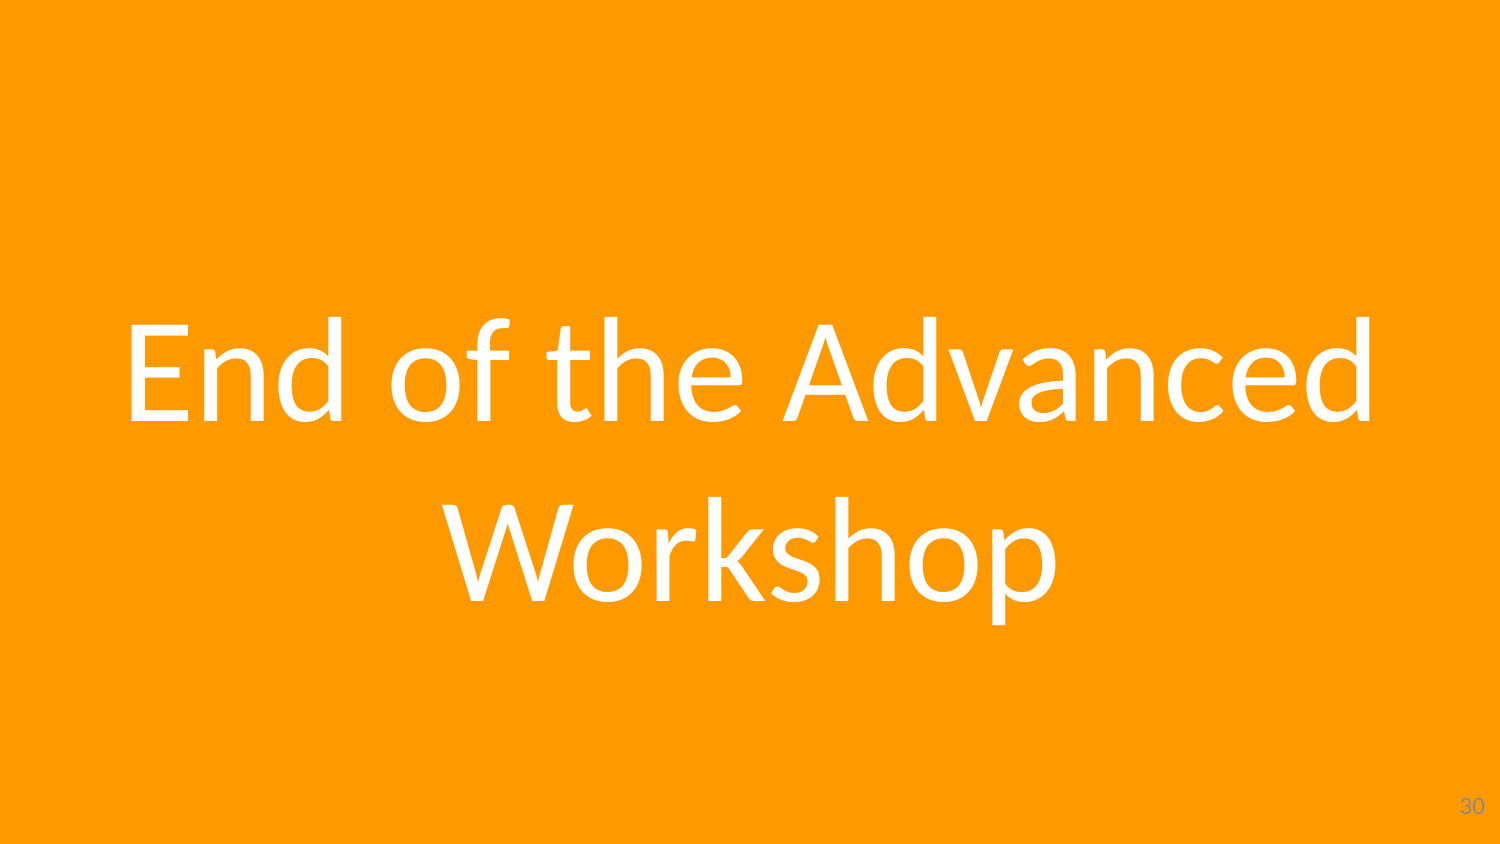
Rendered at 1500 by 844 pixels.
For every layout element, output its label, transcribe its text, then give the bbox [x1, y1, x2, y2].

slide_number 30 [1415, 782, 1500, 828]
title End of the Advanced Workshop [76, 268, 1427, 635]
